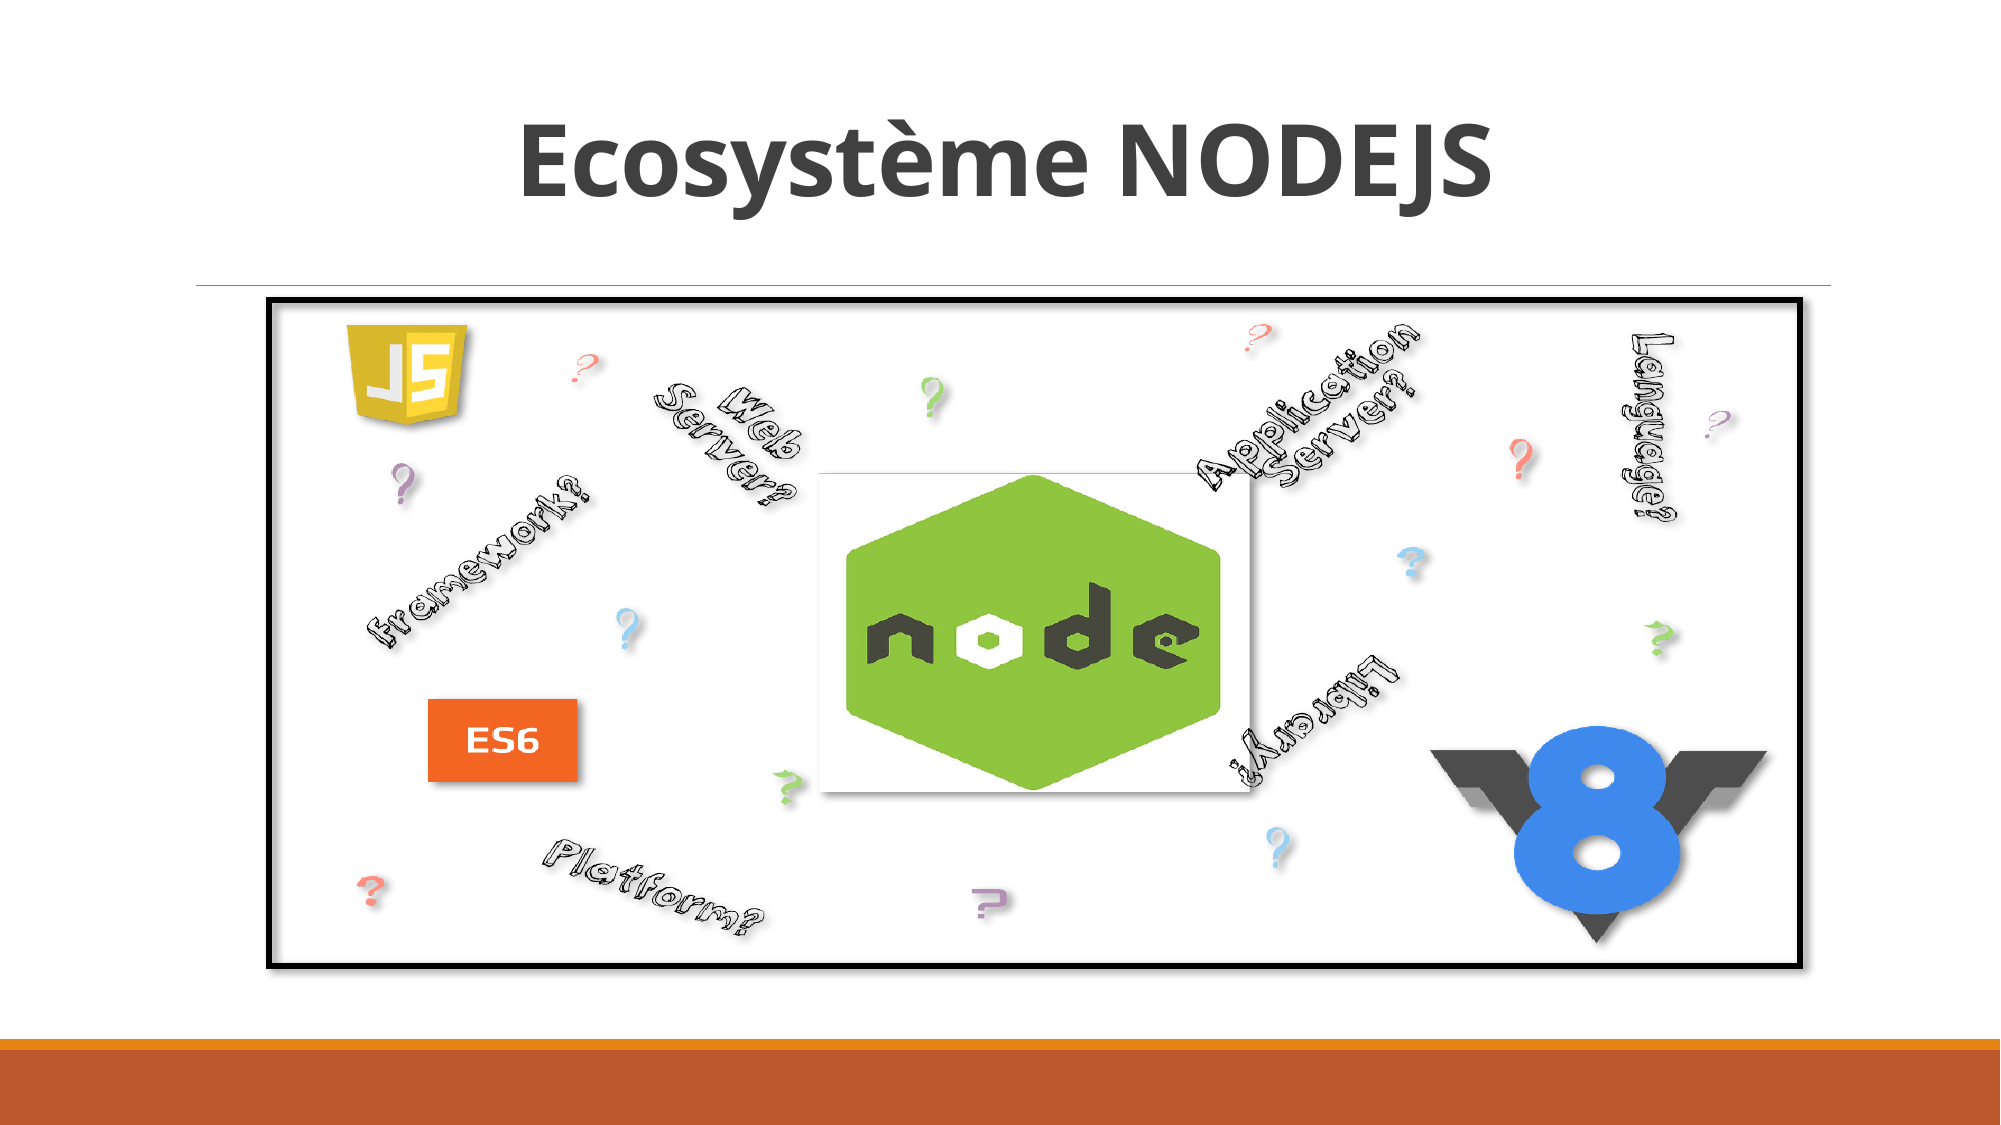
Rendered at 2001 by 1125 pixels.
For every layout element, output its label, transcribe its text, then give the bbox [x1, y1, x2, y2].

title Ecosystème NODEJS [180, 47, 1830, 285]
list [271, 302, 1798, 964]
